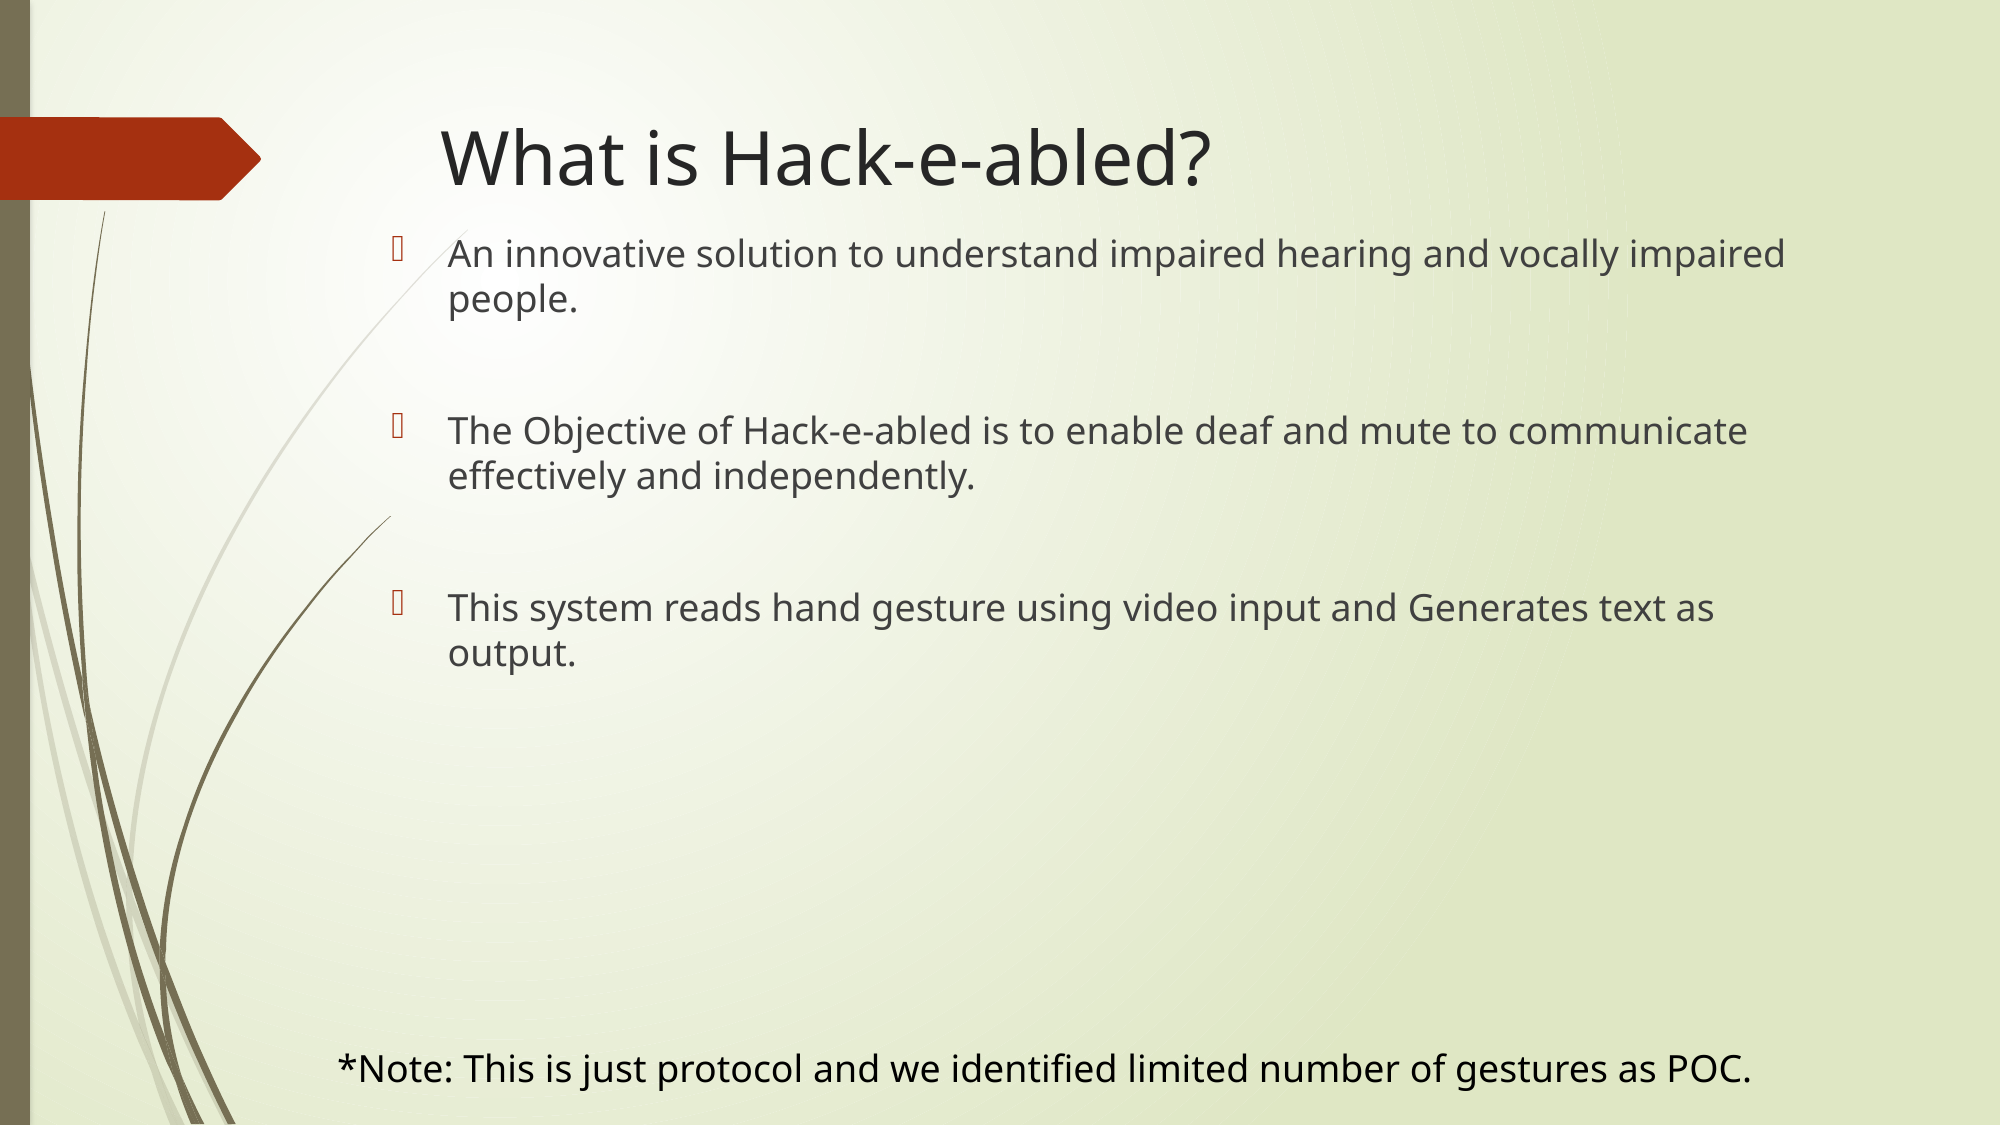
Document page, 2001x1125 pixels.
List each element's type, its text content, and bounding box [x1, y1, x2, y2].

text_box *Note: This is just protocol and we identified limited number of gestures as POC. [322, 1037, 1878, 1098]
list An innovative solution to understand impaired hearing and vocally impaired people. The Objective of Hack-e-abled is to enable deaf and mute to communicate effectively and independently. This system reads hand gesture using video input and Generates text as output. [376, 222, 1839, 972]
title What is Hack-e-abled? [425, 102, 1888, 313]
